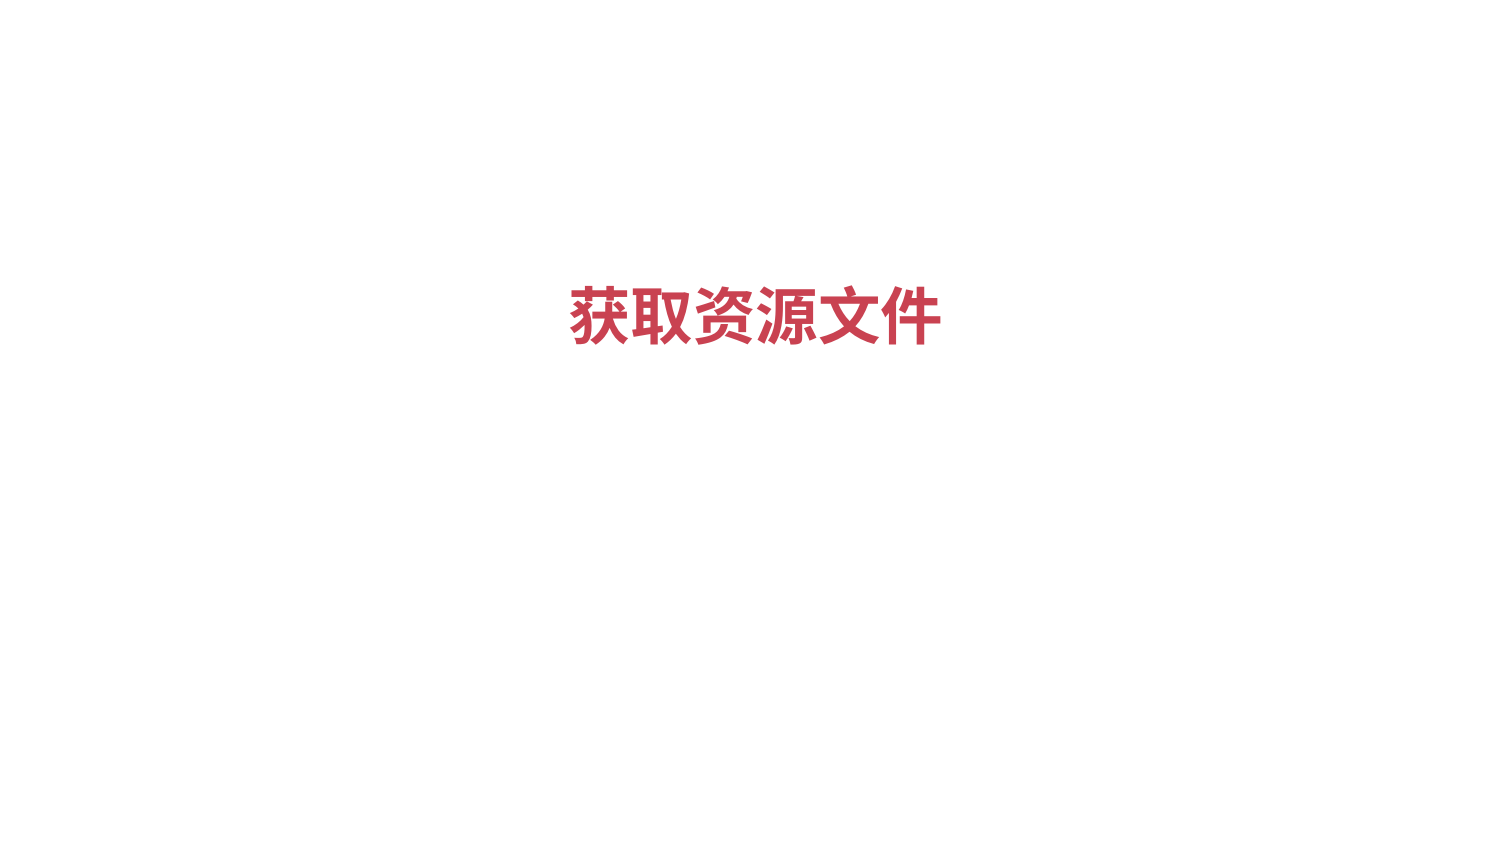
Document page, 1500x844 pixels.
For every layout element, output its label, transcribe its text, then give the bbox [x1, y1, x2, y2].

text_box 获取资源文件 [553, 269, 959, 360]
